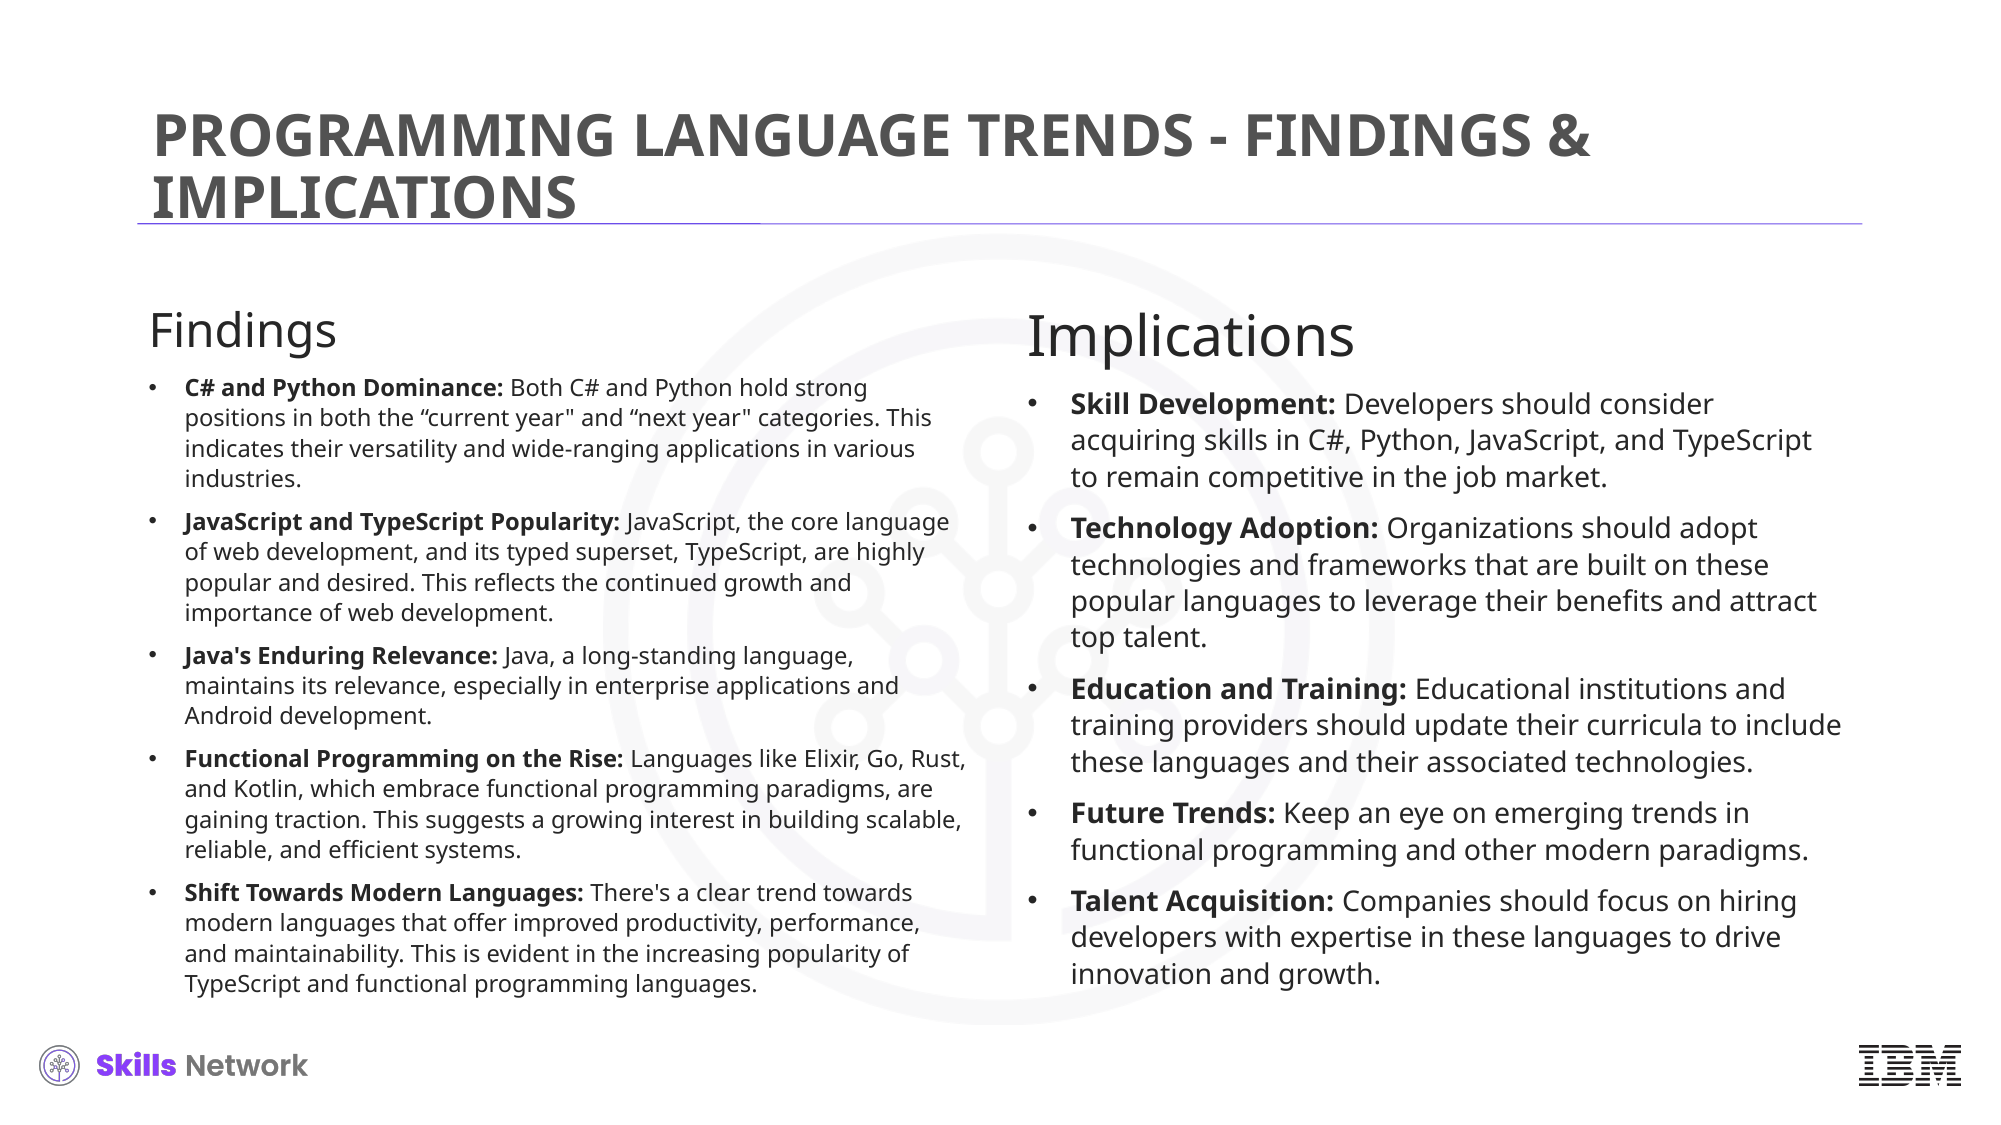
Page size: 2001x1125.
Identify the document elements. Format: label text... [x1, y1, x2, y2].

list Implications Skill Development: Developers should consider acquiring skills in C#, Python, JavaScript, and TypeScript to remain competitive in the job market. Technology Adoption: Organizations should adopt technologies and frameworks that are built on these popular languages to leverage their benefits and attract top talent. Education and Training: Educational institutions and training providers should update their curricula to include these languages and their associated technologies. Future Trends: Keep an eye on emerging trends in functional programming and other modern paradigms. Talent Acquisition: Companies should focus on hiring developers with expertise in these languages to drive innovation and growth. [1012, 299, 1863, 1014]
list Findings C# and Python Dominance: Both C# and Python hold strong positions in both the “current year" and “next year" categories. This indicates their versatility and wide-ranging applications in various industries. JavaScript and TypeScript Popularity: JavaScript, the core language of web development, and its typed superset, TypeScript, are highly popular and desired. This reflects the continued growth and importance of web development. Java's Enduring Relevance: Java, a long-standing language, maintains its relevance, especially in enterprise applications and Android development. Functional Programming on the Rise: Languages like Elixir, Go, Rust, and Kotlin, which embrace functional programming paradigms, are gaining traction. This suggests a growing interest in building scalable, reliable, and efficient systems. Shift Towards Modern Languages: There's a clear trend towards modern languages that offer improved productivity, performance, and maintainability. This is evident in the increasing popularity of TypeScript and functional programming languages. [133, 299, 984, 1014]
picture [1859, 1045, 1961, 1086]
picture [39, 1045, 308, 1086]
title PROGRAMMING LANGUAGE TRENDS - FINDINGS & IMPLICATIONS [137, 59, 1863, 278]
